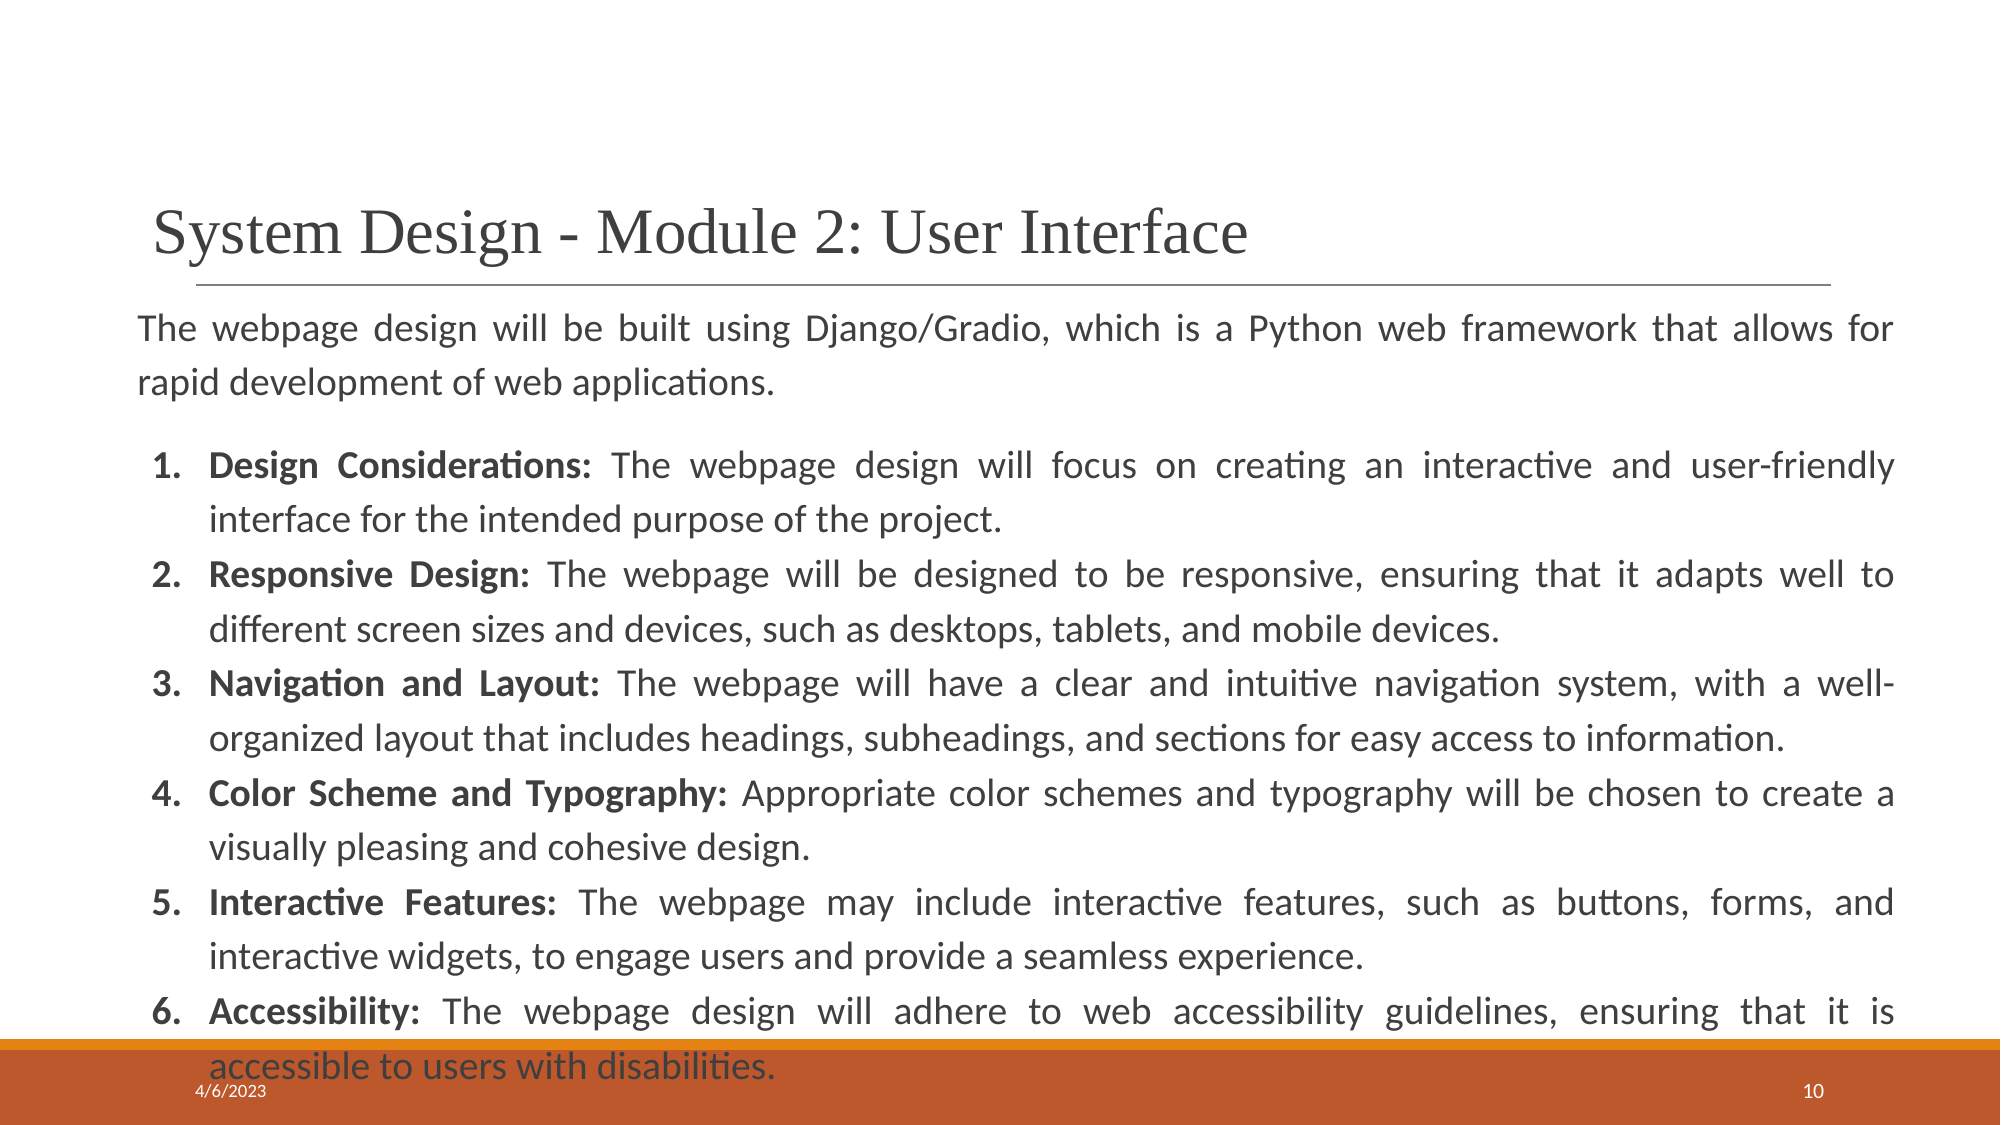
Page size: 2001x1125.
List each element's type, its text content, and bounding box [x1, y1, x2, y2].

slide_number ‹#› [1624, 1059, 1840, 1120]
list The webpage design will be built using Django/Gradio, which is a Python web framework that allows for rapid development of web applications. Design Considerations: The webpage design will focus on creating an interactive and user-friendly interface for the intended purpose of the project. Responsive Design: The webpage will be designed to be responsive, ensuring that it adapts well to different screen sizes and devices, such as desktops, tablets, and mobile devices. Navigation and Layout: The webpage will have a clear and intuitive navigation system, with a well-organized layout that includes headings, subheadings, and sections for easy access to information. Color Scheme and Typography: Appropriate color schemes and typography will be chosen to create a visually pleasing and cohesive design. Interactive Features: The webpage may include interactive features, such as buttons, forms, and interactive widgets, to engage users and provide a seamless experience. Accessibility: The webpage design will adhere to web accessibility guidelines, ensuring that it is accessible to users with disabilities. [137, 287, 1898, 1095]
title System Design - Module 2: User Interface [137, 42, 1922, 275]
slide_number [180, 1059, 586, 1120]
